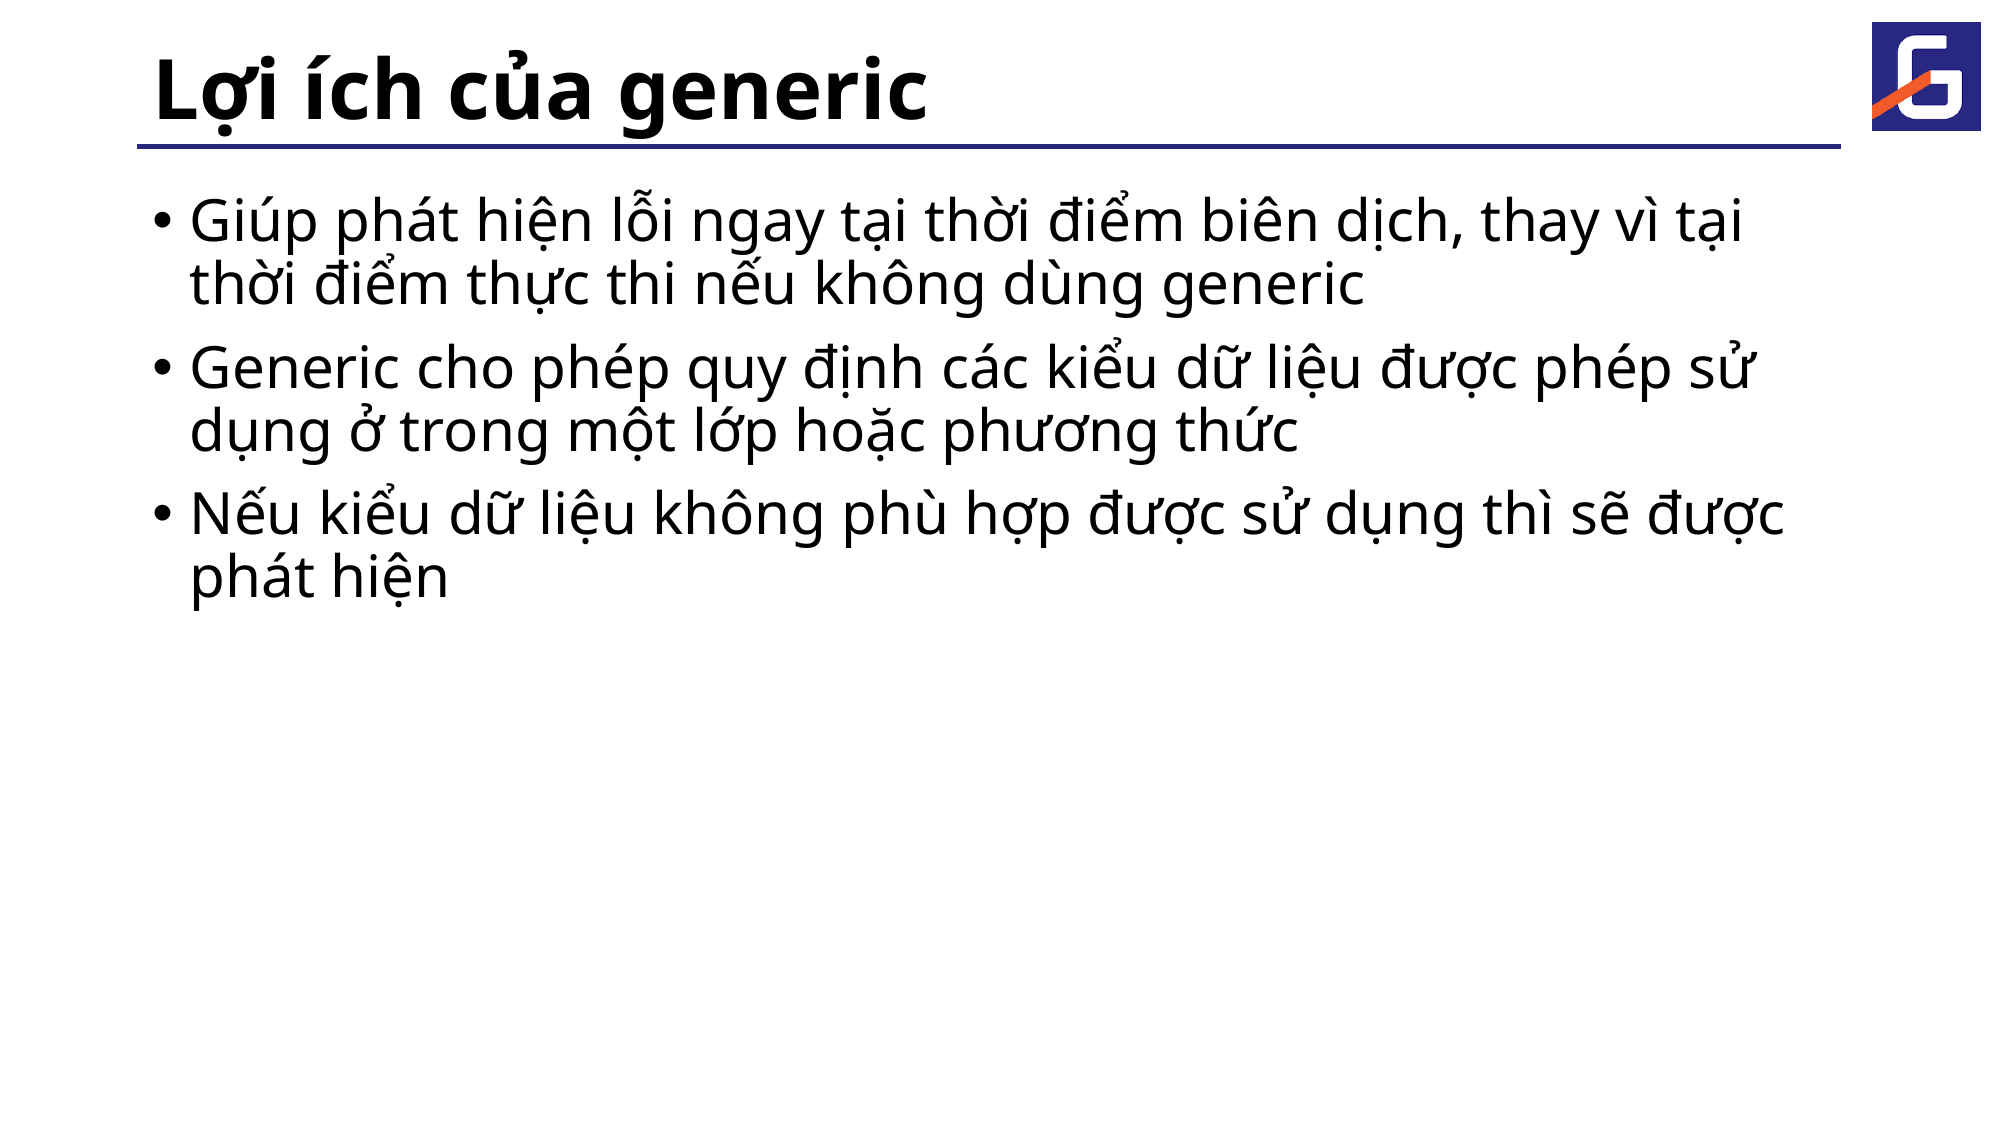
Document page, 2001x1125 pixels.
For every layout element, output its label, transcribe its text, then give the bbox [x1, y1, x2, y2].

list Giúp phát hiện lỗi ngay tại thời điểm biên dịch, thay vì tại thời điểm thực thi nếu không dùng generic Generic cho phép quy định các kiểu dữ liệu được phép sử dụng ở trong một lớp hoặc phương thức Nếu kiểu dữ liệu không phù hợp được sử dụng thì sẽ được phát hiện [137, 183, 1863, 1014]
title Lợi ích của generic [137, 26, 1863, 160]
picture [1872, 22, 1981, 131]
